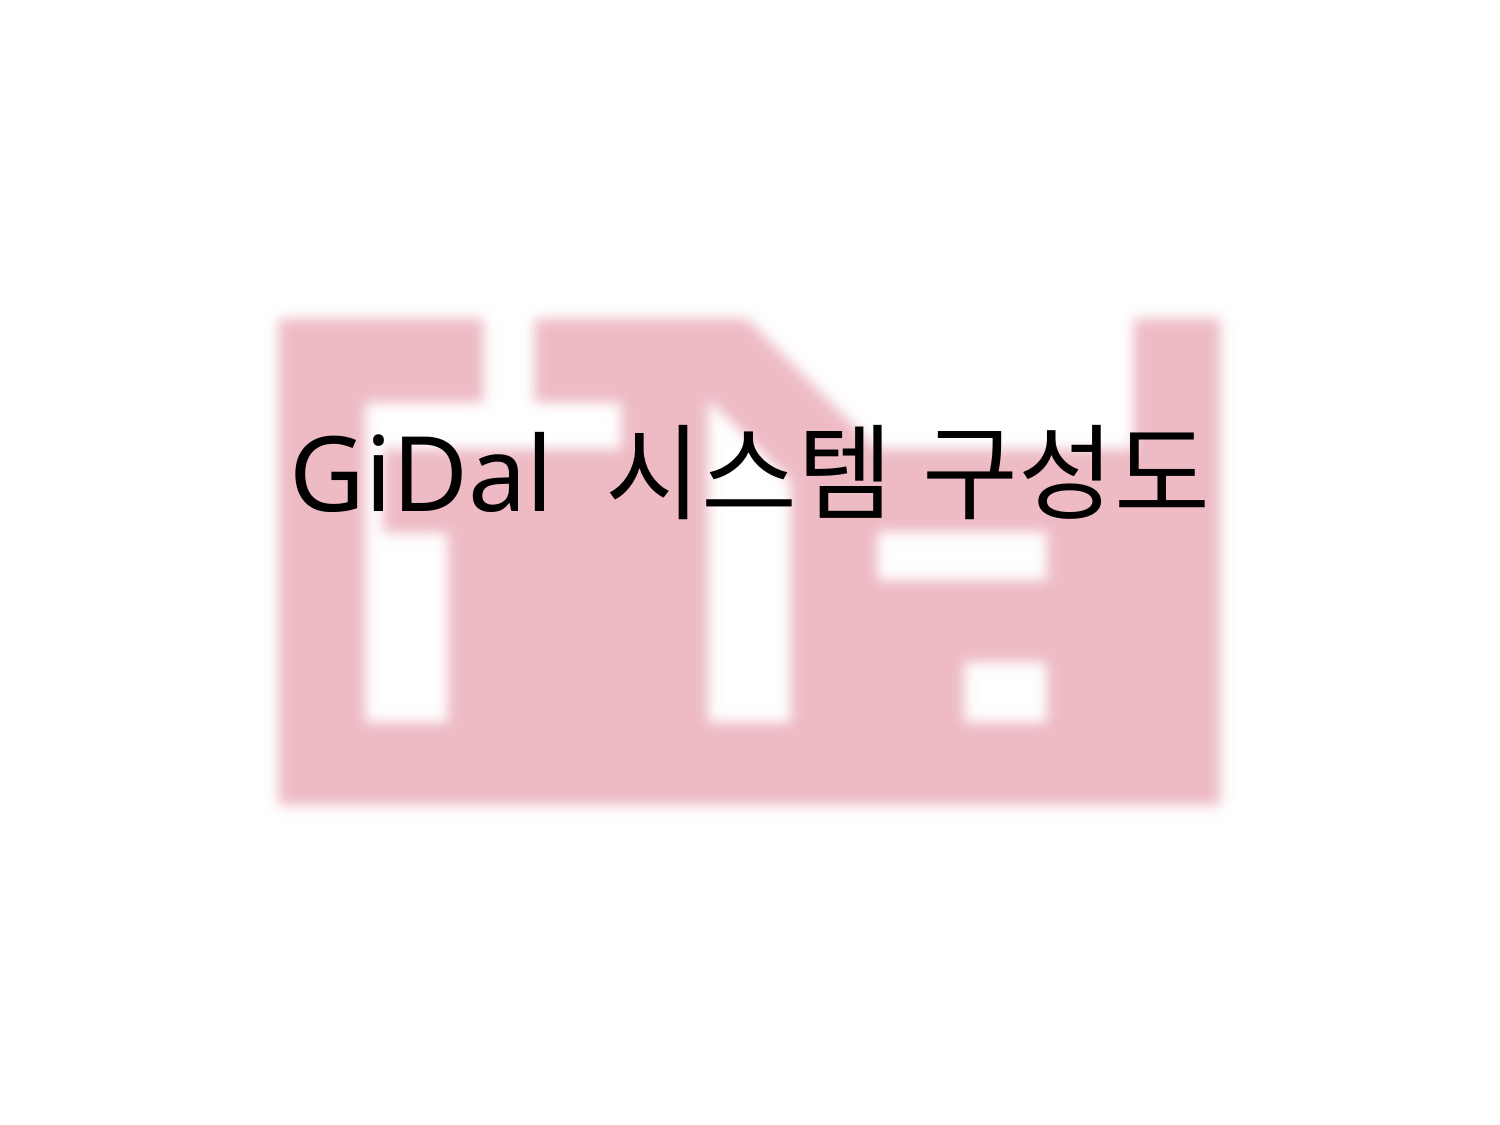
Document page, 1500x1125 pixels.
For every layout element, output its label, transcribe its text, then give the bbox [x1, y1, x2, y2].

picture [118, 591, 1380, 965]
title GiDal 시스템 구성도 [112, 349, 1388, 591]
picture [118, 158, 1380, 349]
